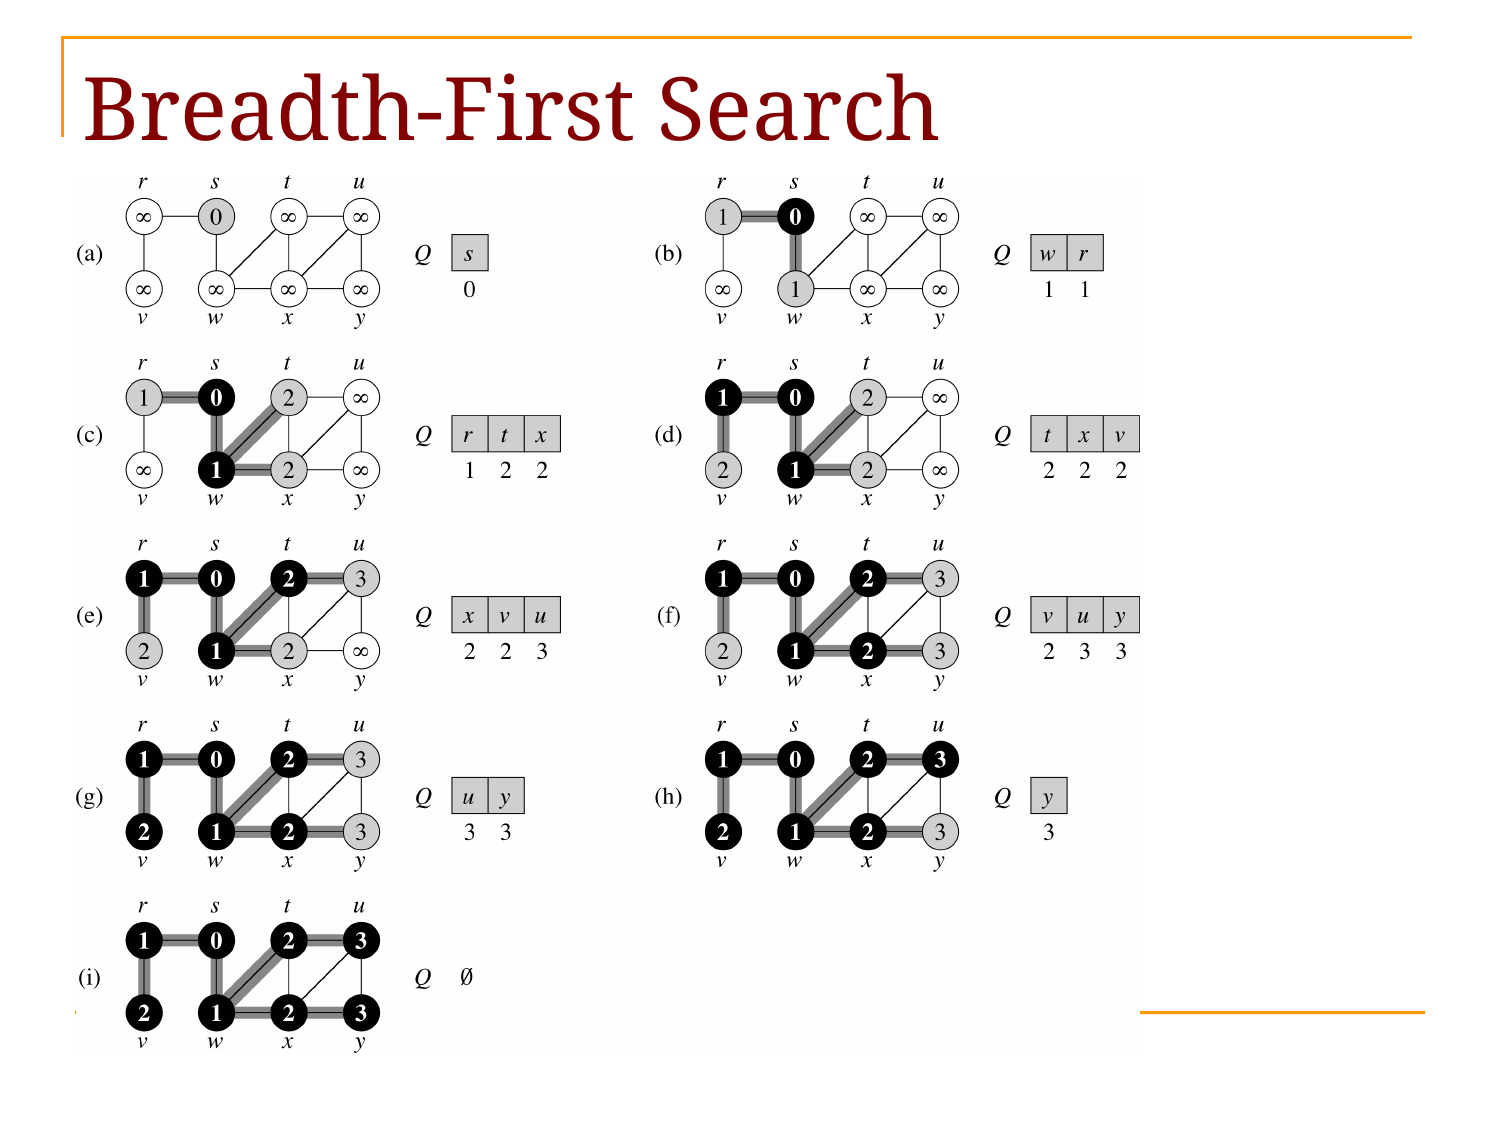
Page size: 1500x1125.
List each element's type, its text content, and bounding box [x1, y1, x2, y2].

title Breadth-First Search [74, 45, 1426, 201]
picture [75, 175, 1140, 1054]
